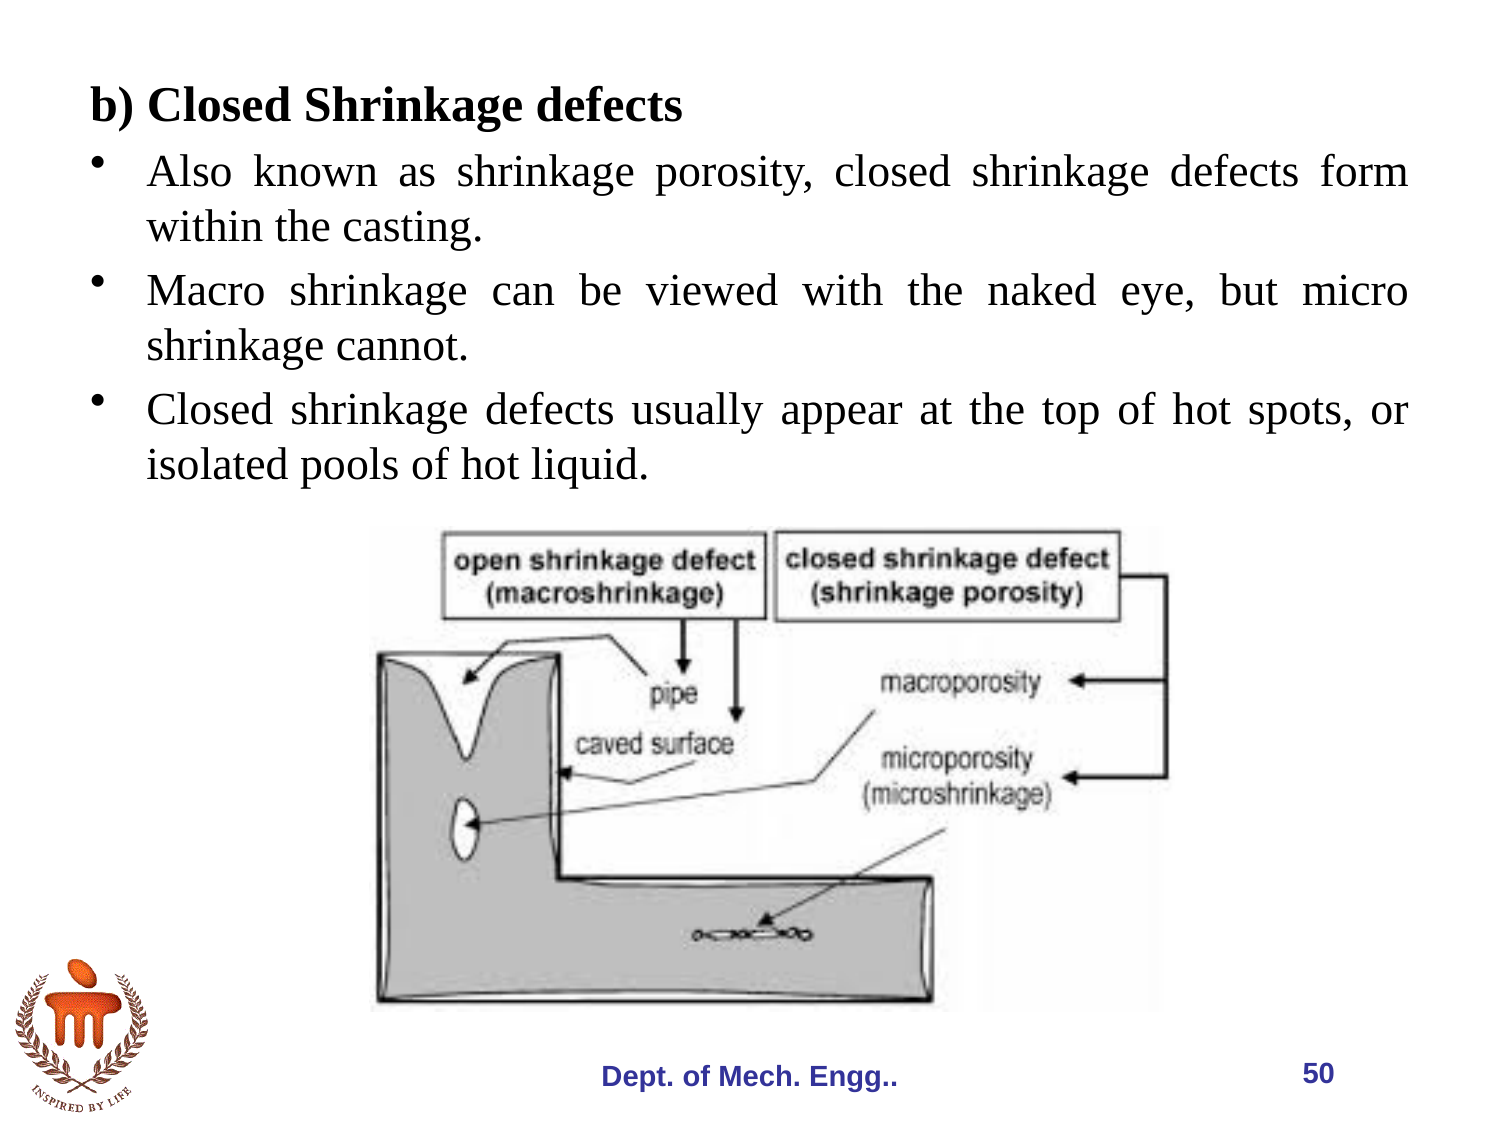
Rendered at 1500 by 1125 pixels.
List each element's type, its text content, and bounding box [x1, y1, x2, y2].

picture [0, 952, 157, 1118]
picture [369, 526, 1176, 1012]
footer Dept. of Mech. Engg.. [512, 1049, 988, 1103]
list b) Closed Shrinkage defects Also known as shrinkage porosity, closed shrinkage defects form within the casting. Macro shrinkage can be viewed with the naked eye, but micro shrinkage cannot. Closed shrinkage defects usually appear at the top of hot spots, or isolated pools of hot liquid. [75, 63, 1425, 1005]
slide_number 50 [999, 1046, 1351, 1125]
